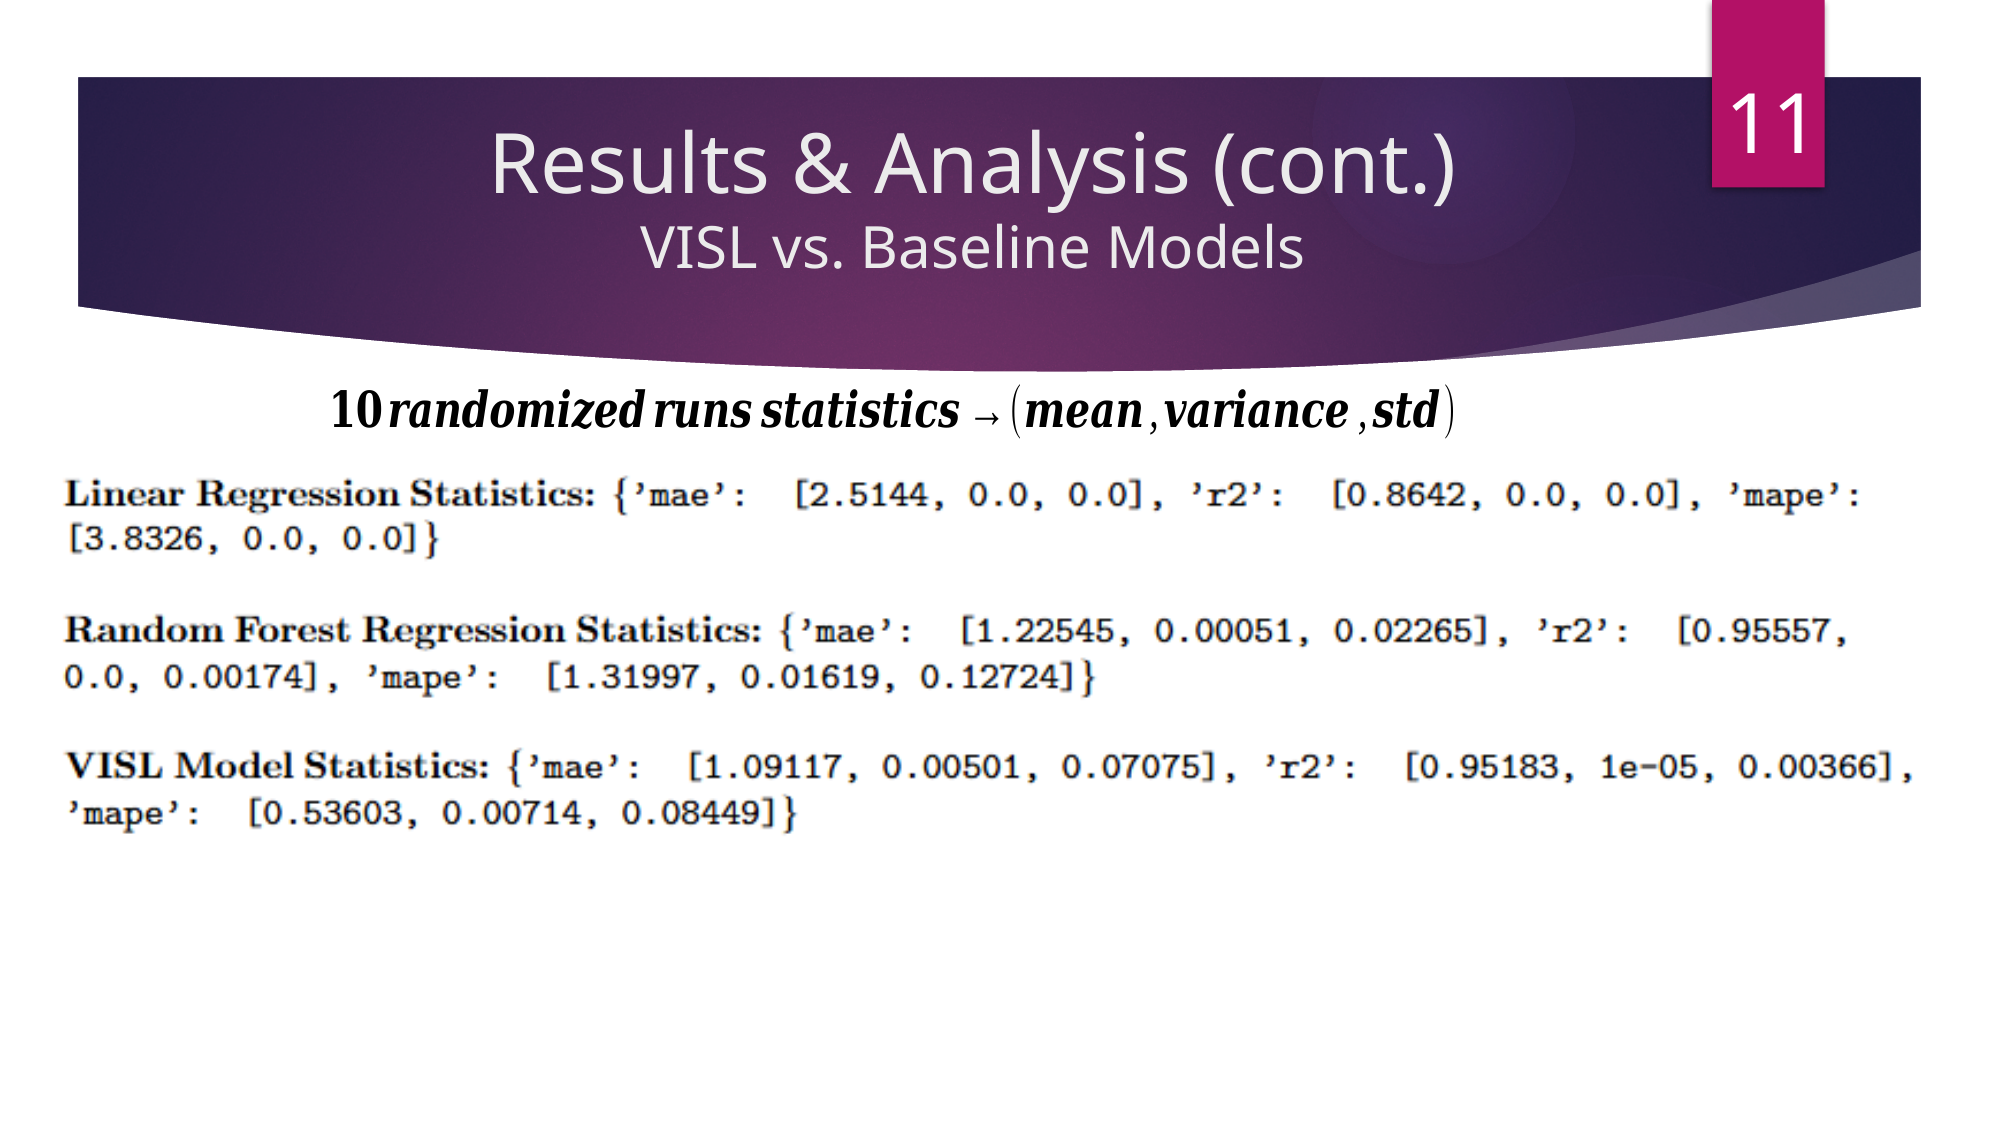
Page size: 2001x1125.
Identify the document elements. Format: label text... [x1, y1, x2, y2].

title Results & Analysis (cont.) VISL vs. Baseline Models [254, 137, 1692, 254]
text_box 11 [1710, 62, 1850, 178]
picture [41, 458, 1926, 858]
